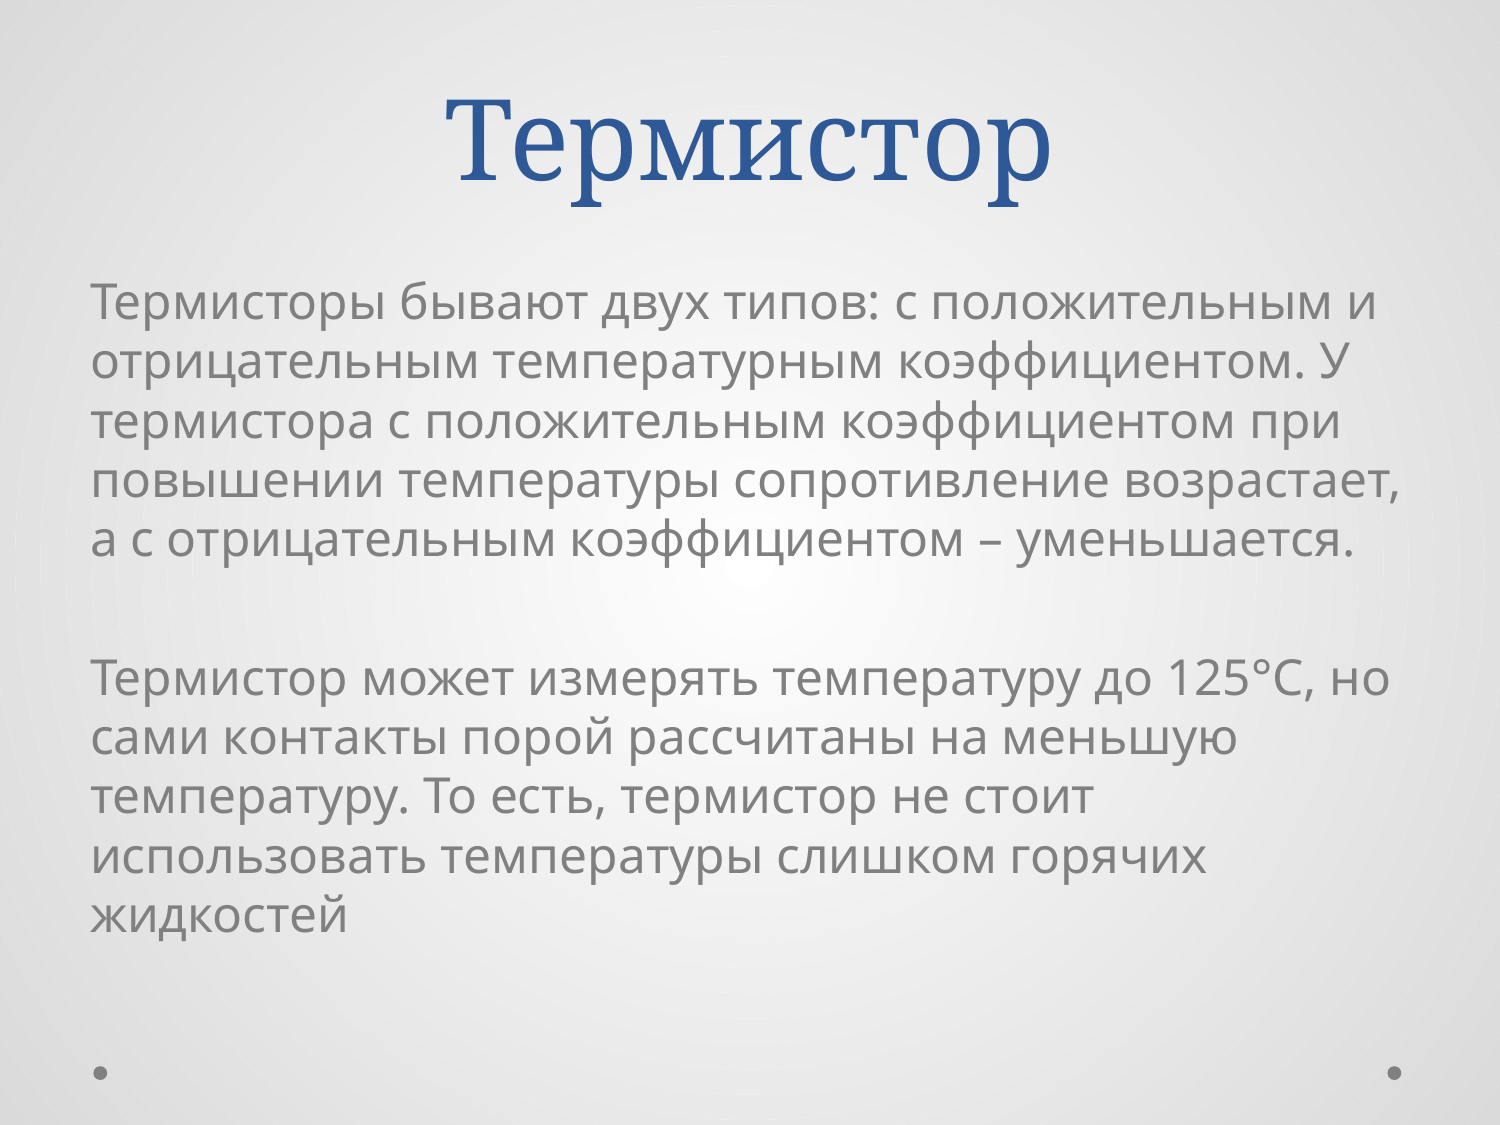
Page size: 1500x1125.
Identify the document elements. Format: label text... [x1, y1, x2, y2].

list Термисторы бывают двух типов: с положительным и отрицательным температурным коэффициентом. У термистора с положительным коэффициентом при повышении температуры сопротивление возрастает, а с отрицательным коэффициентом – уменьшается. Термистор может измерять температуру до 125°C, но сами контакты порой рассчитаны на меньшую температуру. То есть, термистор не стоит использовать температуры слишком горячих жидкостей [75, 262, 1425, 1005]
title Термистор [75, 0, 1425, 211]
